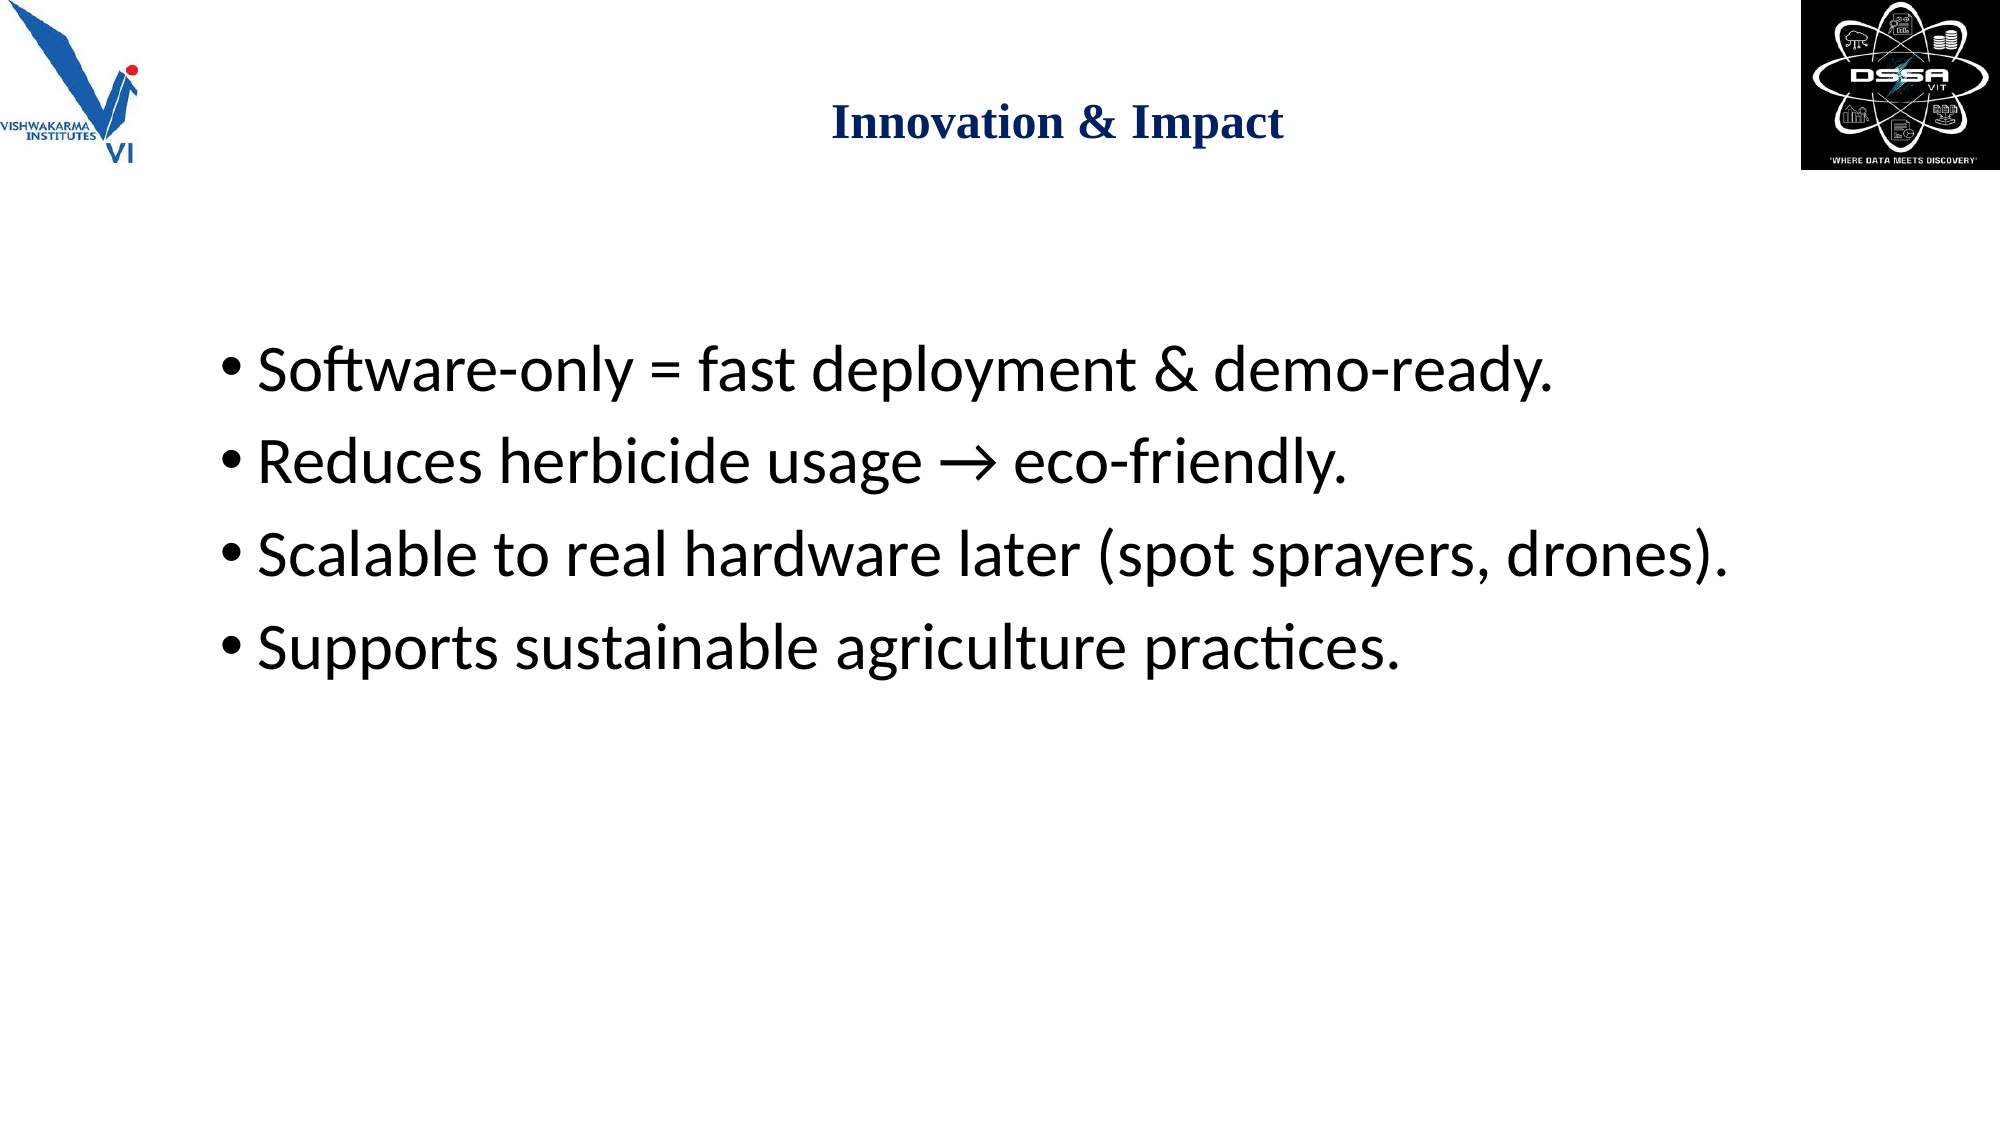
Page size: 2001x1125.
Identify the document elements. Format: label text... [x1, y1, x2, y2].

picture [1801, 0, 2000, 170]
list Software-only = fast deployment & demo-ready. Reduces herbicide usage → eco-friendly. Scalable to real hardware later (spot sprayers, drones). Supports sustainable agriculture practices. [204, 325, 2000, 1040]
title Innovation & Impact [166, 13, 1949, 232]
picture [0, 0, 138, 164]
